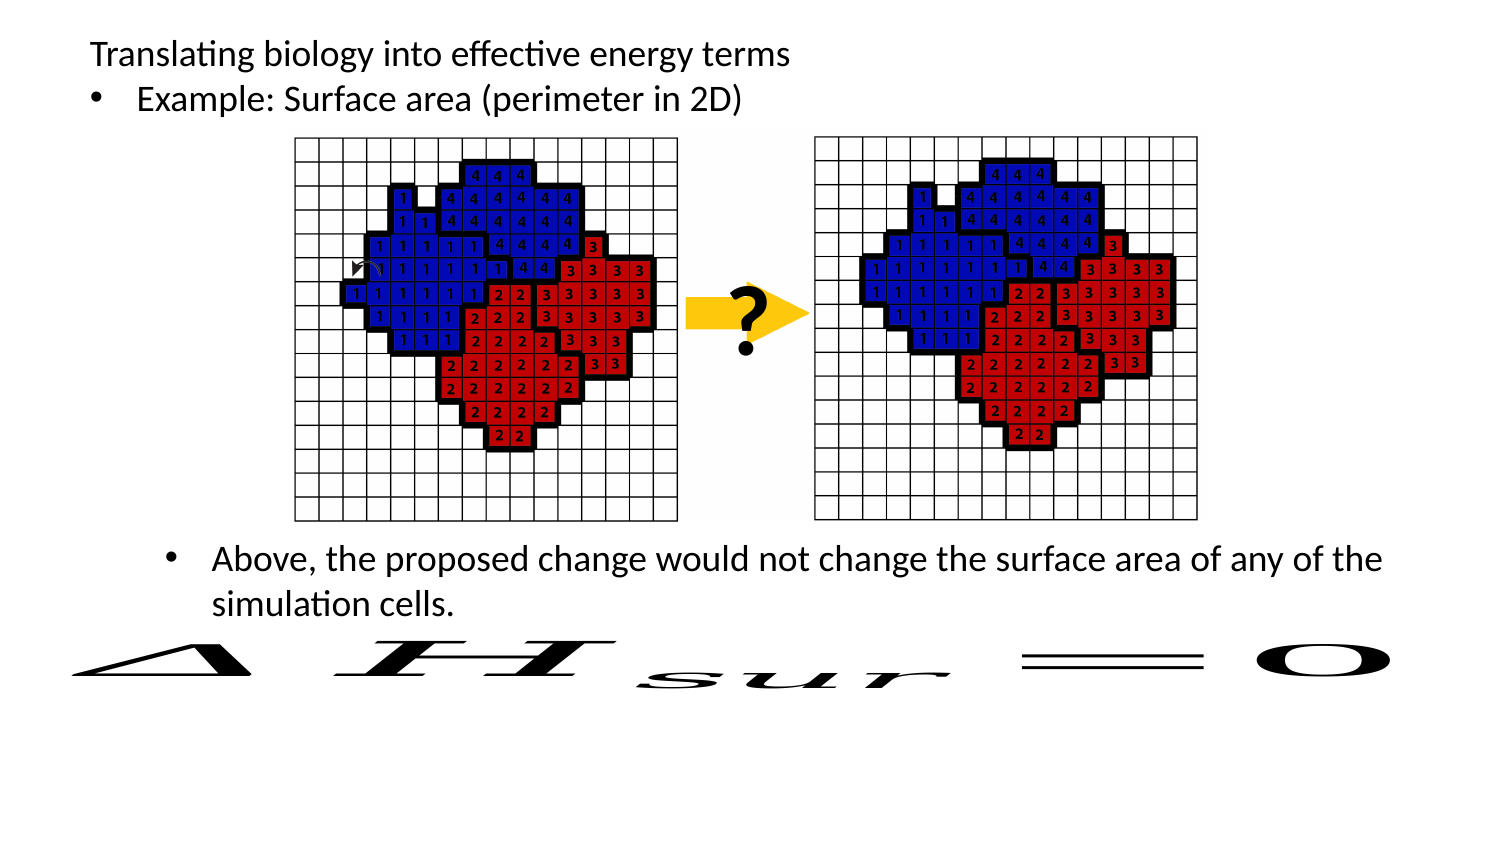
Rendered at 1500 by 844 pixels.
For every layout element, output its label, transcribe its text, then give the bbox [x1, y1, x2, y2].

text_box Translating biology into effective energy terms Example: Surface area (perimeter in 2D) Above, the proposed change would not change the surface area of any of the simulation cells. [74, 21, 1413, 632]
picture [287, 130, 1209, 523]
